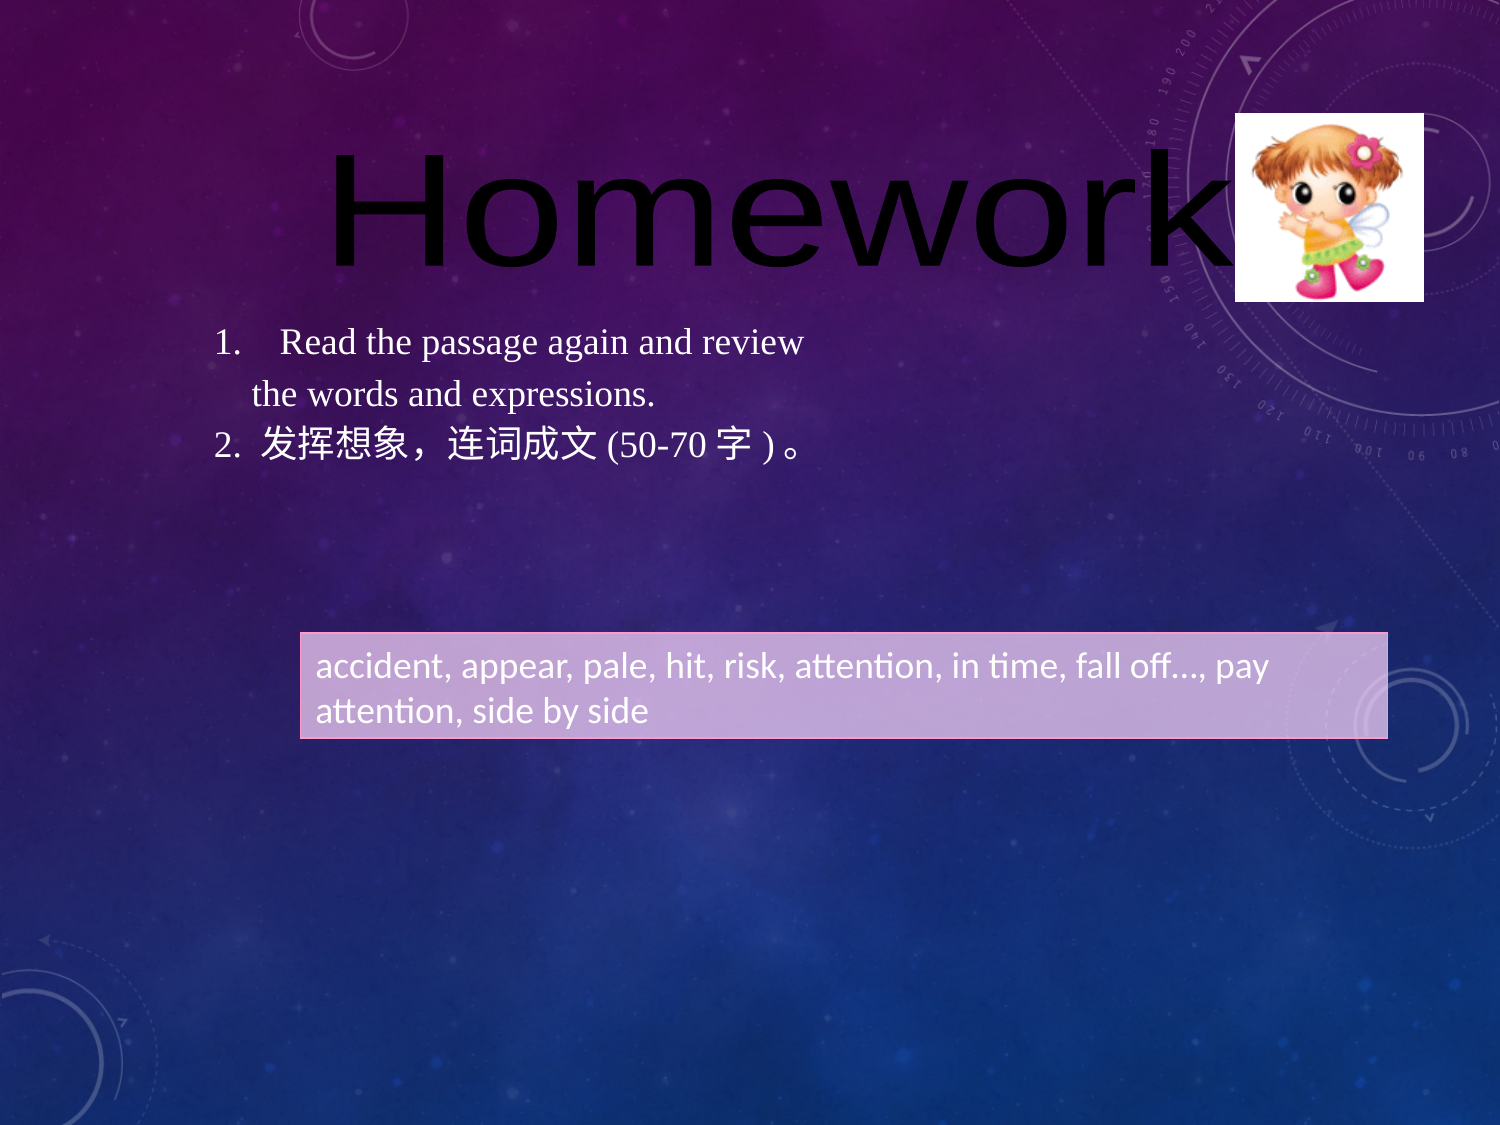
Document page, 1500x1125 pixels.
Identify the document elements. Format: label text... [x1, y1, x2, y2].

text_box accident, appear, pale, hit, risk, attention, in time, fall off…, pay attention, side by side [300, 633, 1388, 738]
text_box Read the passage again and review the words and expressions. 2. 发挥想象，连词成文(50-70字)。 [198, 302, 1436, 473]
picture [0, 0, 1500, 1125]
